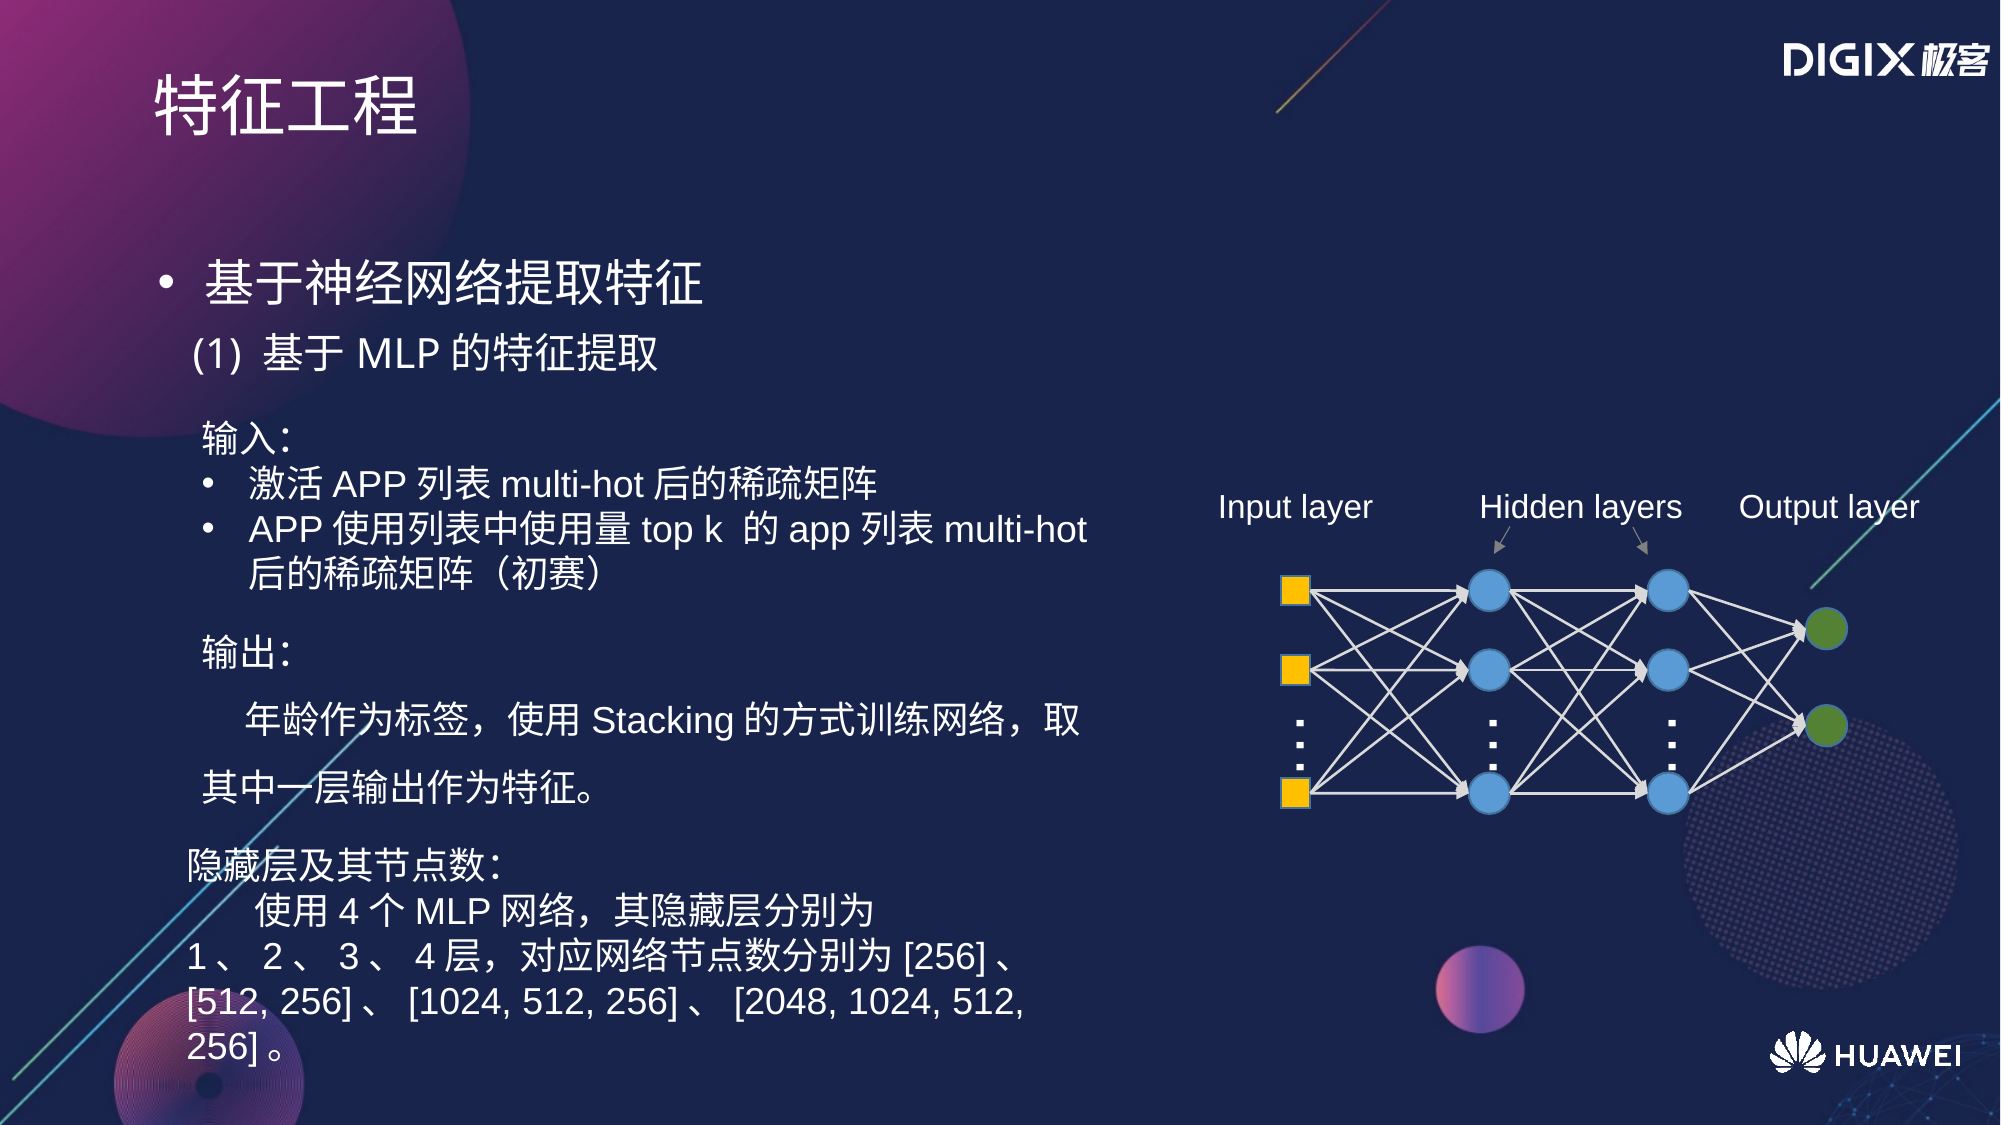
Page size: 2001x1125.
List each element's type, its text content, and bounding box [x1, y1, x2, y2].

text_box ··· [1648, 697, 1688, 764]
text_box 隐藏层及其节点数： 使用4个MLP网络，其隐藏层分别为1、2、3、4层，对应网络节点数分别为[256]、[512, 256]、[1024, 512, 256]、[2048, 1024, 512, 256]。 [171, 811, 1104, 1075]
text_box 基于神经网络提取特征 [142, 214, 731, 319]
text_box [1493, 526, 1511, 554]
title 特征工程 [137, 59, 1863, 159]
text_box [1688, 628, 1806, 725]
text_box 输入： 激活APP列表multi-hot后的稀疏矩阵 APP使用列表中使用量top k 的app列表multi-hot后的稀疏矩阵（初赛） [186, 385, 1148, 603]
text_box (1) 基于MLP的特征提取 [177, 319, 675, 385]
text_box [1632, 527, 1648, 555]
text_box [1467, 771, 1511, 815]
text_box Hidden layers [1464, 477, 1698, 533]
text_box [1688, 590, 1806, 628]
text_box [1510, 590, 1648, 670]
text_box ··· [1245, 697, 1310, 764]
text_box [1806, 704, 1849, 748]
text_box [1510, 670, 1648, 794]
text_box [1646, 771, 1690, 815]
text_box [1280, 777, 1311, 809]
text_box [1467, 568, 1511, 613]
text_box [1280, 654, 1310, 686]
text_box [1806, 606, 1849, 651]
text_box [1280, 575, 1311, 606]
text_box Output layer [1724, 477, 1935, 533]
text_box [1688, 725, 1806, 794]
picture [0, 0, 2001, 1125]
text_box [1310, 670, 1469, 793]
text_box [1646, 568, 1690, 613]
text_box 输出： 年龄作为标签，使用Stacking的方式训练网络，取其中一层输出作为特征。 [186, 598, 1120, 816]
text_box [1648, 648, 1688, 692]
text_box ··· [1469, 697, 1510, 764]
text_box [1469, 648, 1510, 692]
text_box Input layer [1203, 477, 1389, 533]
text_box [1310, 590, 1469, 670]
